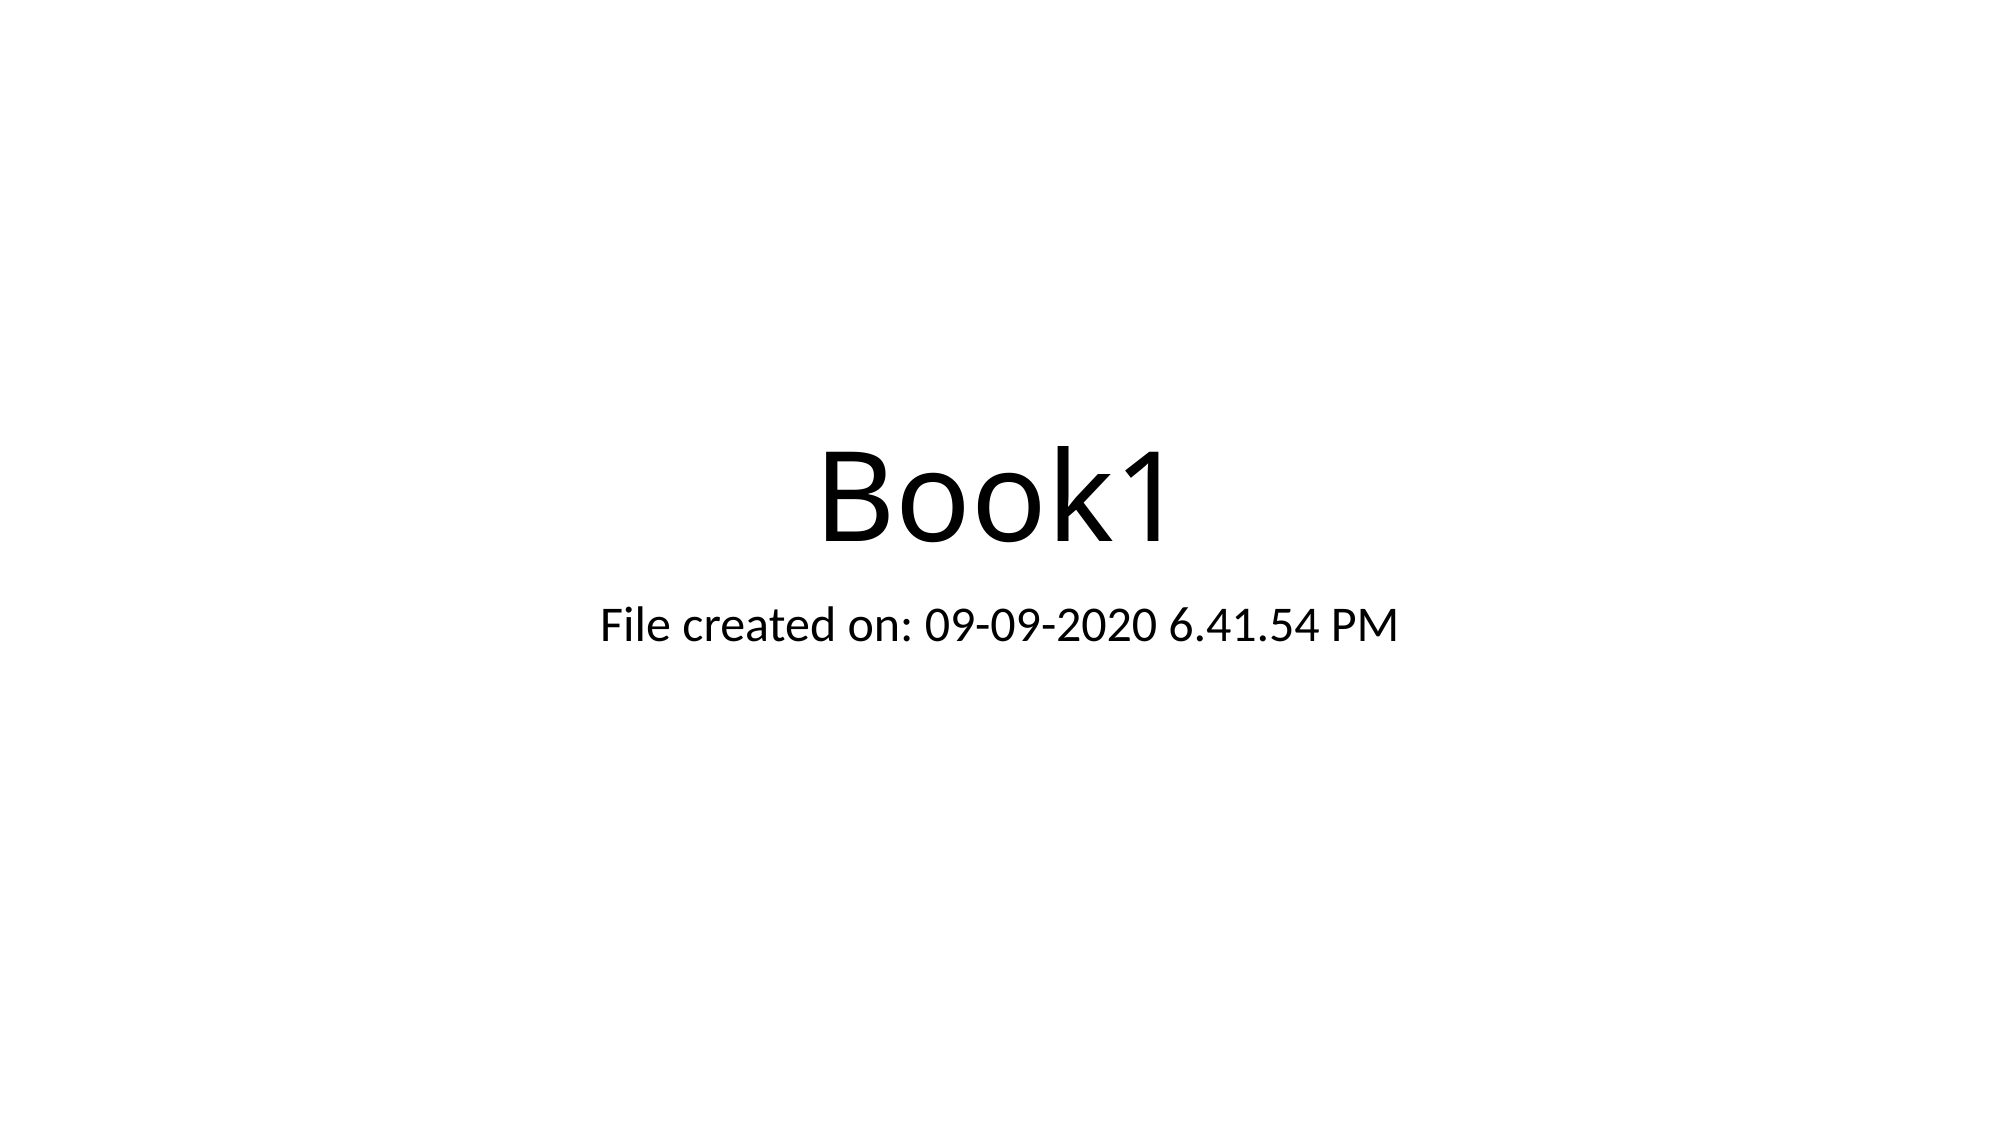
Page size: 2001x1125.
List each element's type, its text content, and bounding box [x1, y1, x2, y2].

title Book1 [249, 184, 1750, 576]
subtitle File created on: 09-09-2020 6.41.54 PM [249, 590, 1750, 863]
